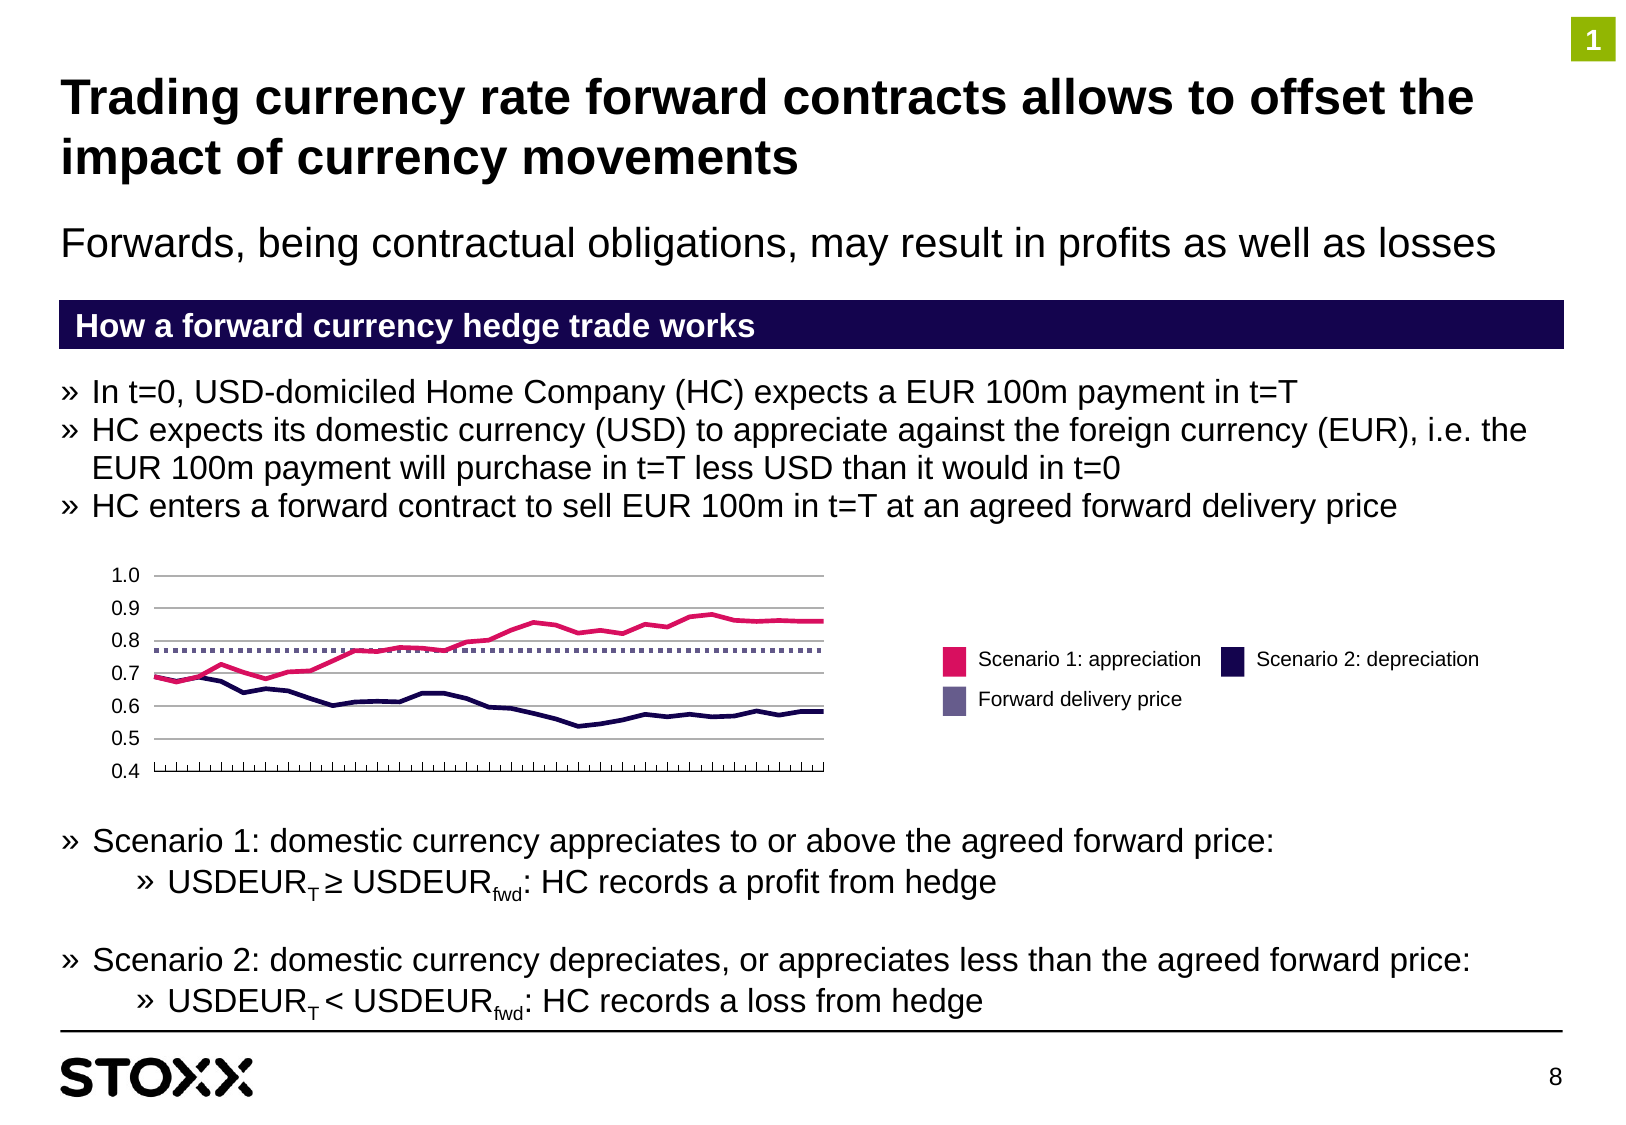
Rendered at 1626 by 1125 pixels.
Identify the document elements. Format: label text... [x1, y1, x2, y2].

list Forwards, being contractual obligations, may result in profits as well as losses [60, 219, 1563, 268]
text_box In t=0, USD-domiciled Home Company (HC) expects a EUR 100m payment in t=T HC expects its domestic currency (USD) to appreciate against the foreign currency (EUR), i.e. the EUR 100m payment will purchase in t=T less USD than it would in t=0 HC enters a forward contract to sell EUR 100m in t=T at an agreed forward delivery price [60, 373, 1563, 526]
chart [90, 562, 849, 809]
title Trading currency rate forward contracts allows to offset the impact of currency movements [60, 64, 1563, 191]
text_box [942, 645, 1482, 717]
text_box Scenario 1: domestic currency appreciates to or above the agreed forward price: USDEURT ≥ USDEURfwd: HC records a profit from hedge Scenario 2: domestic currency depreciates, or appreciates less than the agreed forward price: USDEURT < USDEURfwd: HC records a loss from hedge [61, 822, 1564, 1023]
text_box 1 [1571, 16, 1616, 62]
picture [60, 1056, 253, 1098]
text_box How a forward currency hedge trade works [60, 301, 1563, 348]
